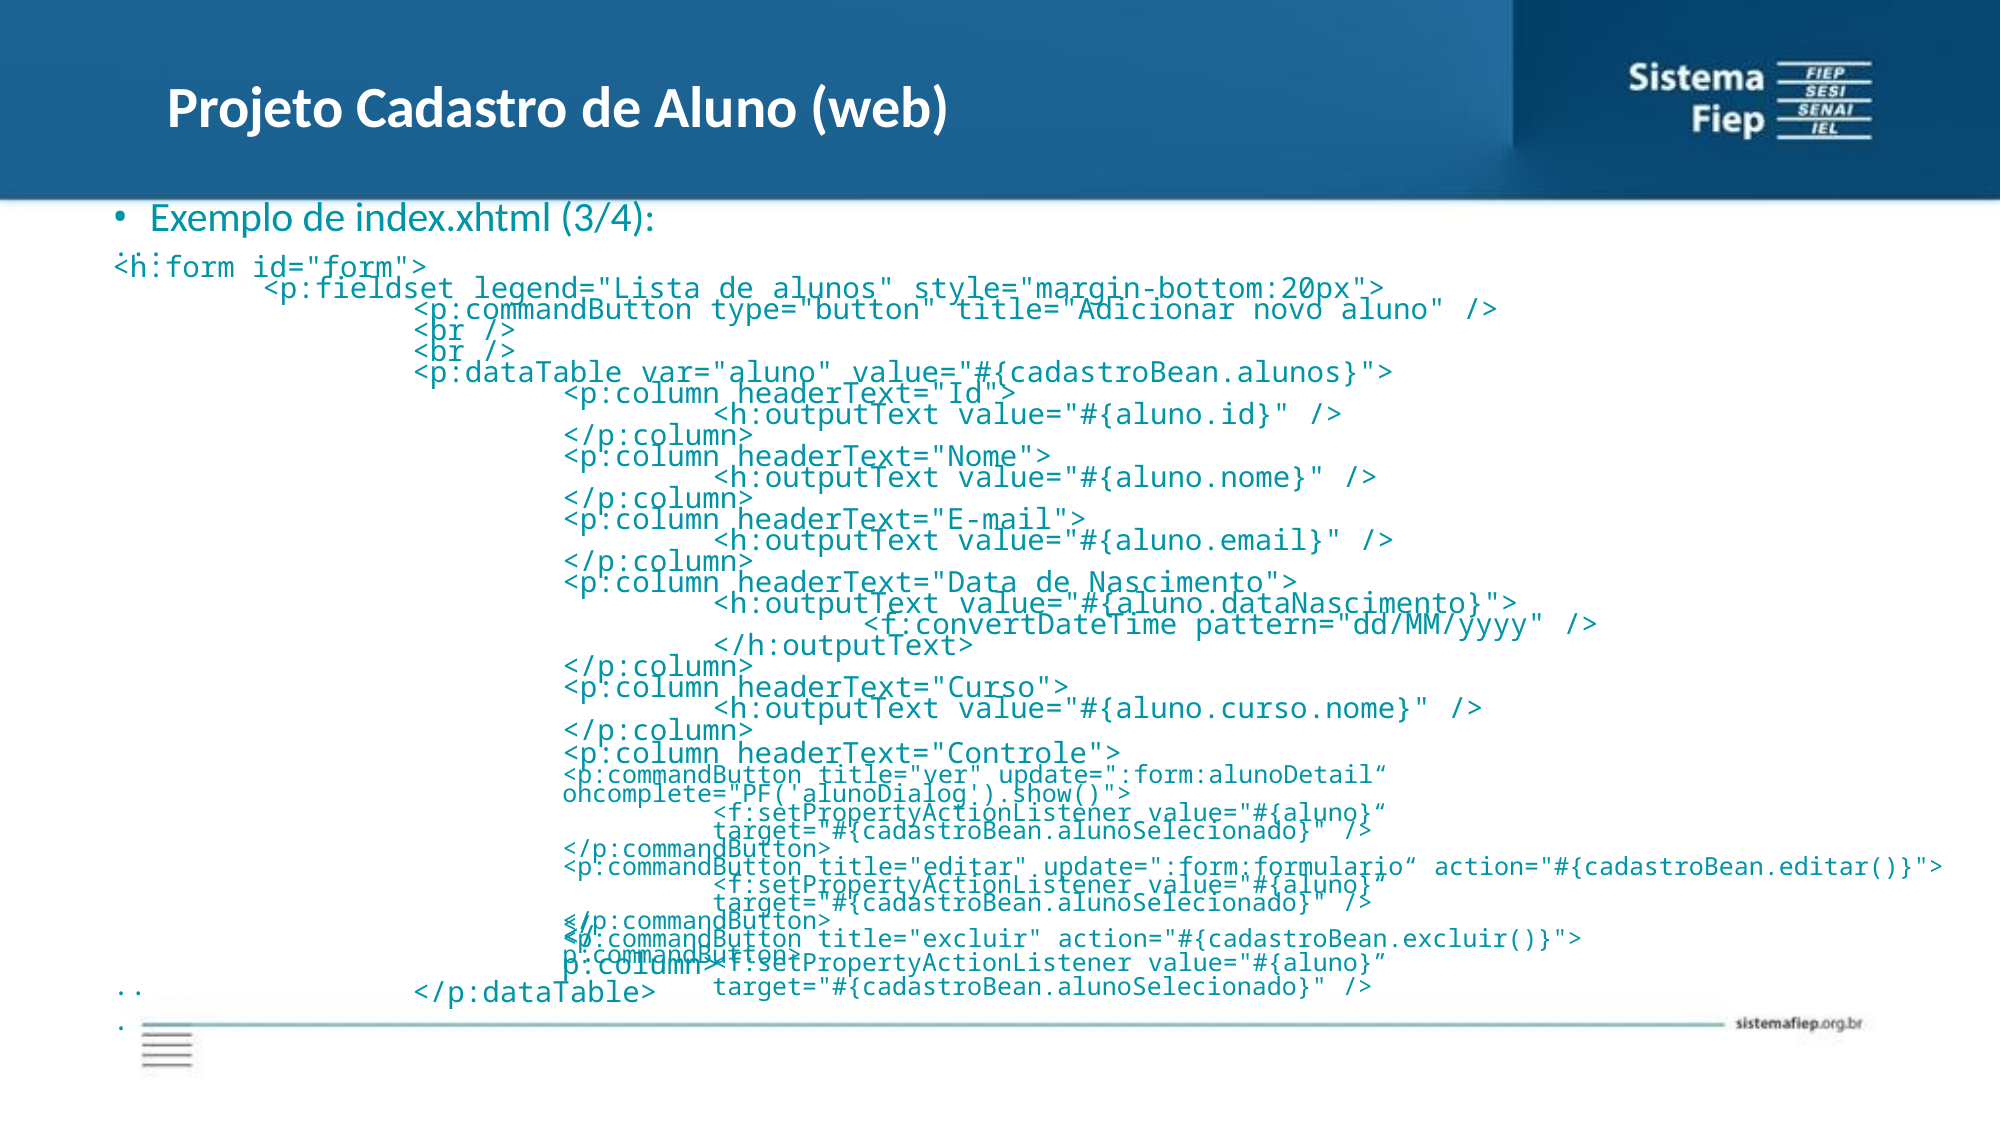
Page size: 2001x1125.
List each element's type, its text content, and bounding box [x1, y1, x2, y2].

picture [0, 0, 2000, 1078]
text_box ... [110, 964, 163, 1037]
list Exemplo de index.xhtml (3/4): ... <h:form id="form"> <p:fieldset legend="Lista de alunos" style="margin-bottom:20px"> <p:commandButton type="button" title="Adicionar novo aluno" /> <br /> <br /> <p:dataTable var="aluno" value="#{cadastroBean.alunos}"> <p:column headerText="Id"> <h:outputText value="#{aluno.id}" /> </p:column> <p:column headerText="Nome"> <h:outputText value="#{aluno.nome}" /> </p:column> <p:column headerText="E-mail"> <h:outputText value="#{aluno.email}" /> </p:column> <p:column headerText="Data de Nascimento"> <h:outputText value="#{aluno.dataNascimento}"> <f:convertDateTime pattern="dd/MM/yyyy" /> </h:outputText> </p:column> <p:column headerText="Curso"> <h:outputText value="#{aluno.curso.nome}" /> </p:column> <p:column headerText="Controle"> <p:commandButton title="ver" update=":form:alunoDetail“ oncomplete="PF('alunoDialog').show()"> <f:setPropertyActionListener value="#{aluno}“ target="#{cadastroBean.alunoSelecionado}" /> </p:commandButton> <p:commandButton title="editar" update=":form:formulario“ action="#{cadastroBean.editar()}"> <f:setPropertyActionListener value="#{aluno}“ target="#{cadastroBean.alunoSelecionado}" /> </p:commandButton> <p:commandButton title="excluir" action="#{cadastroBean.excluir()}"> <f:setPropertyActionListener value="#{aluno}” target="#{cadastroBean.alunoSelecionado}" /> [110, 193, 1957, 1001]
text_box </p:column> </p:dataTable> [410, 922, 742, 1009]
text_box </p:commandButton> [560, 906, 813, 969]
title Projeto Cadastro de Aluno (web) [165, 66, 959, 193]
